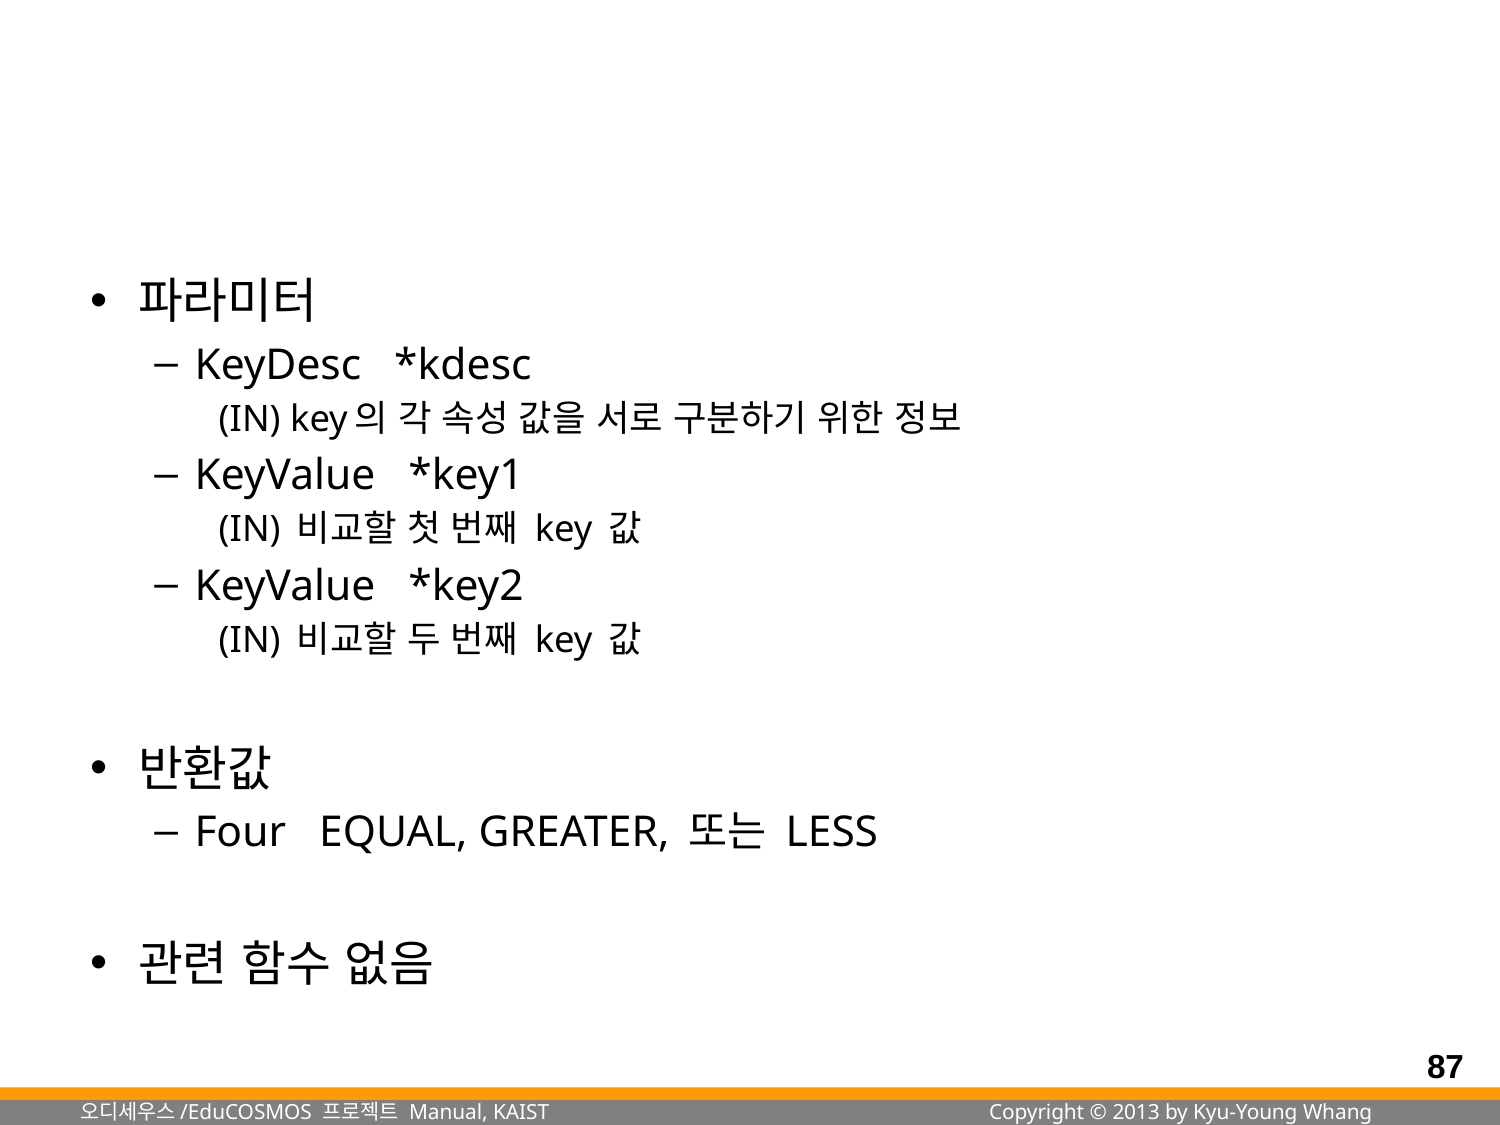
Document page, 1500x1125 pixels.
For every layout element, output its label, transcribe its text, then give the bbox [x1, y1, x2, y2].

list 파라미터 KeyDesc *kdesc (IN) key의 각 속성 값을 서로 구분하기 위한 정보 KeyValue *key1 (IN) 비교할 첫 번째 key 값 KeyValue *key2 (IN) 비교할 두 번째 key 값 반환값 Four EQUAL, GREATER, 또는 LESS 관련 함수 없음 [75, 262, 1425, 1005]
